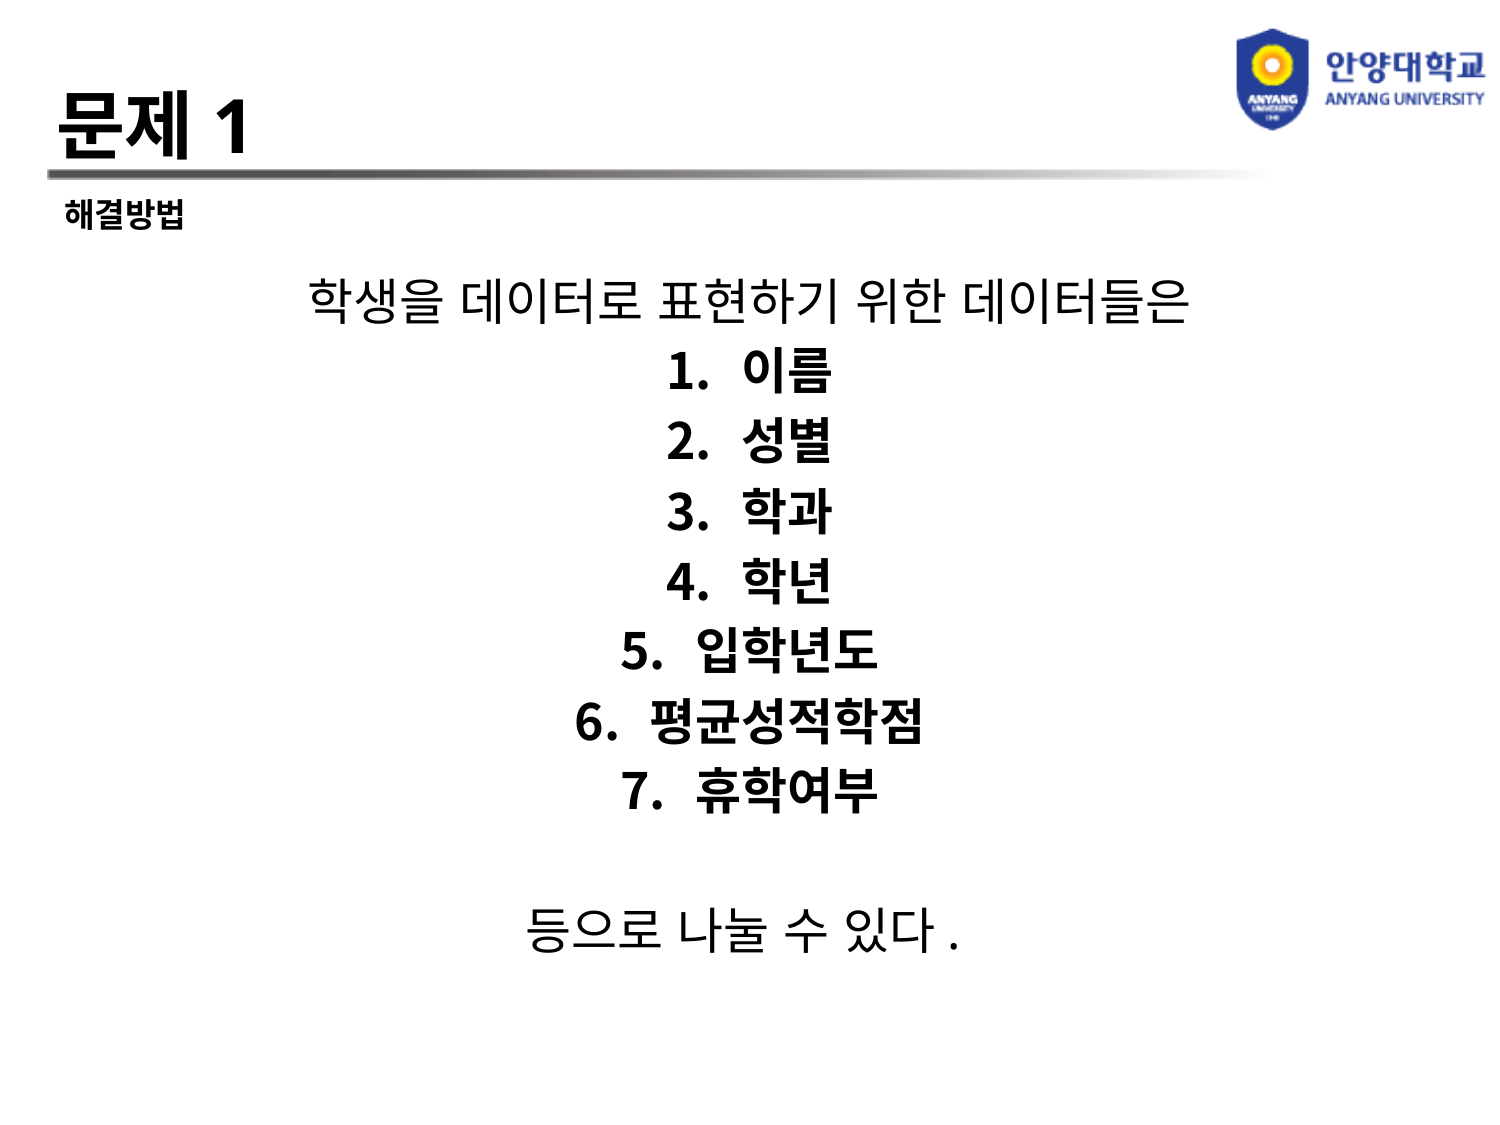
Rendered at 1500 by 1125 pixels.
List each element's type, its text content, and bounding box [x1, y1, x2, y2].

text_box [41, 25, 1474, 235]
list 학생을 데이터로 표현하기 위한 데이터들은 이름 성별 학과 학년 입학년도 평균성적학점 휴학여부 등으로 나눌 수 있다. [75, 262, 1425, 1005]
picture [1225, 23, 1500, 143]
